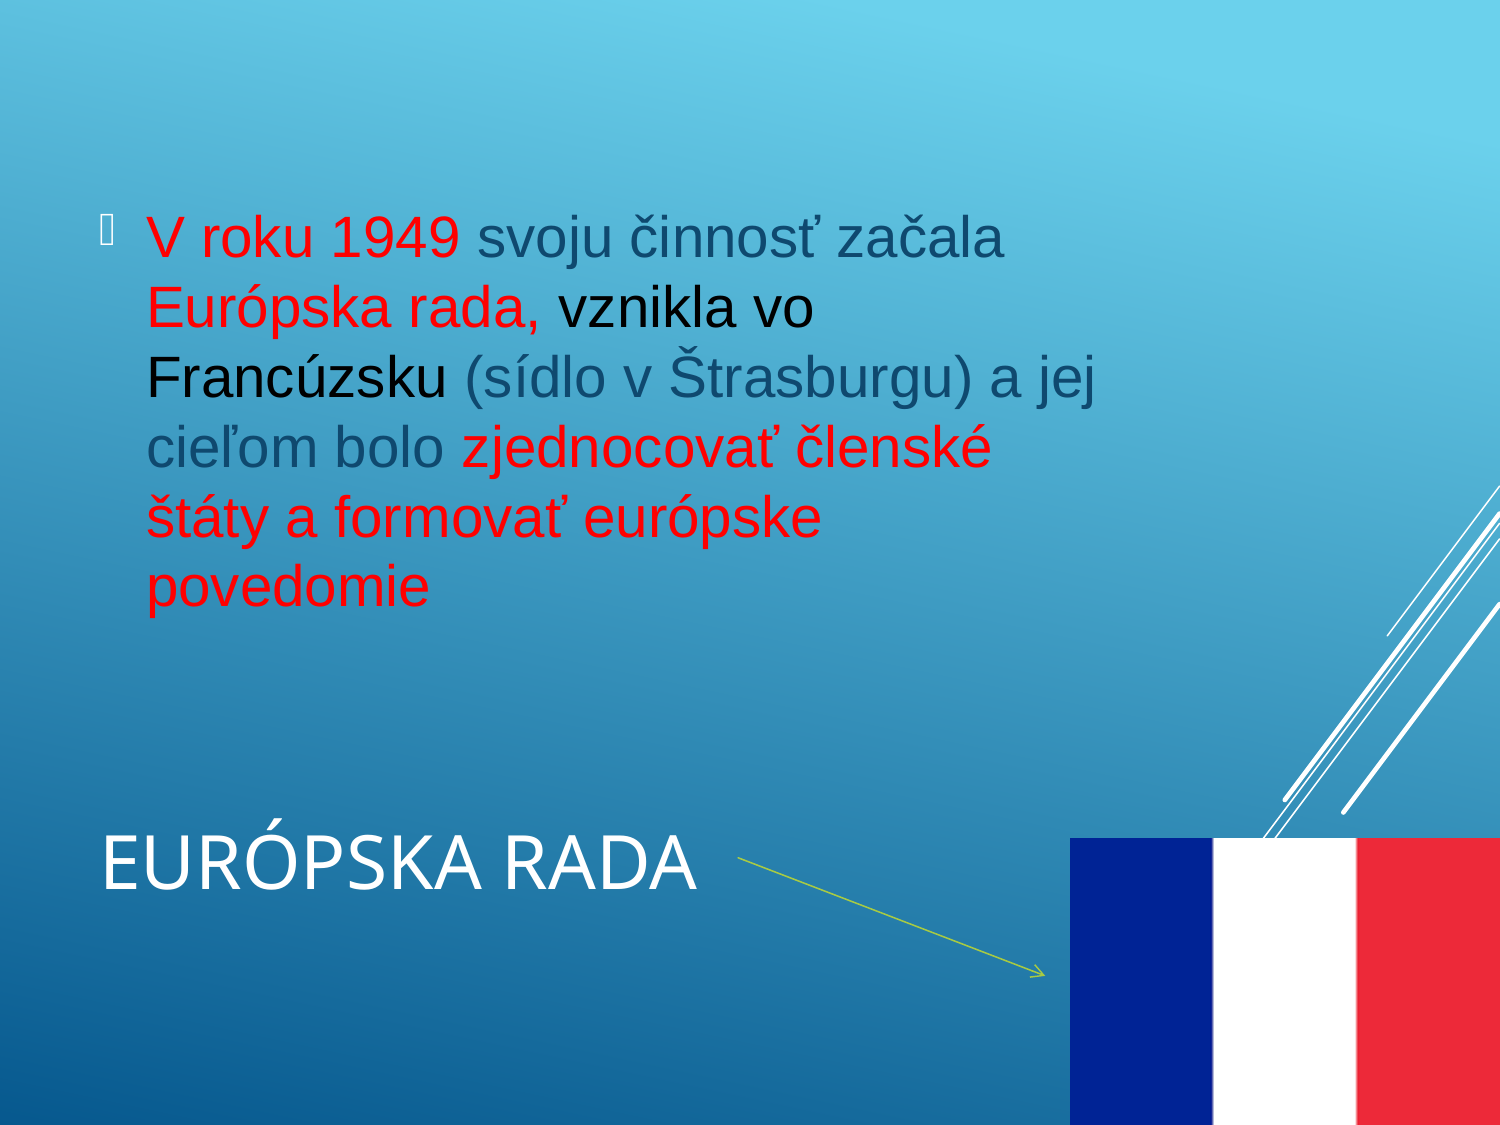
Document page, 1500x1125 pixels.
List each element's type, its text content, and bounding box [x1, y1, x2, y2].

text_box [737, 857, 1046, 977]
picture [1069, 838, 1500, 1125]
title Európska rada [84, 736, 1135, 984]
list V roku 1949 svoju činnosť začala Európska rada, vznikla vo Francúzsku (sídlo v Štrasburgu) a jej cieľom bolo zjednocovať členské štáty a formovať európske povedomie [84, 112, 1135, 706]
